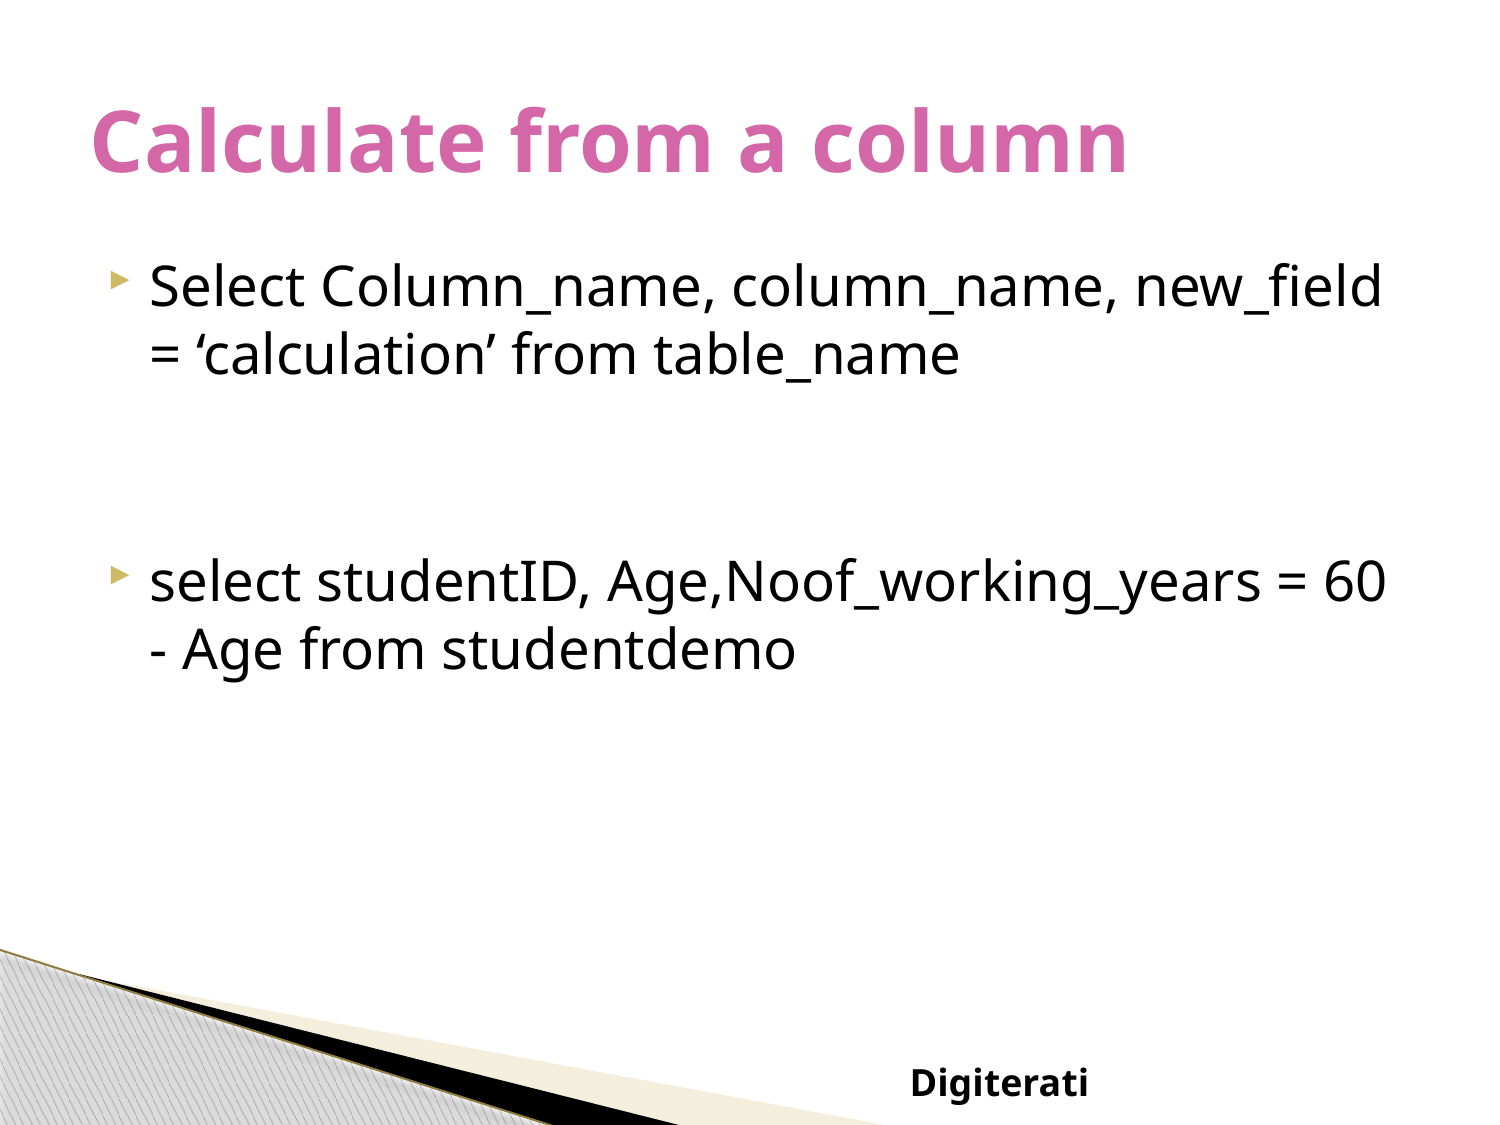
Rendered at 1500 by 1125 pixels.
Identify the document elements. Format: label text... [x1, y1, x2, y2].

footer Digiterati [718, 1051, 1105, 1112]
title Calculate from a column [75, 45, 1425, 233]
list Select Column_name, column_name, new_field = ‘calculation’ from table_name select studentID, Age,Noof_working_years = 60 - Age from studentdemo [75, 243, 1425, 986]
